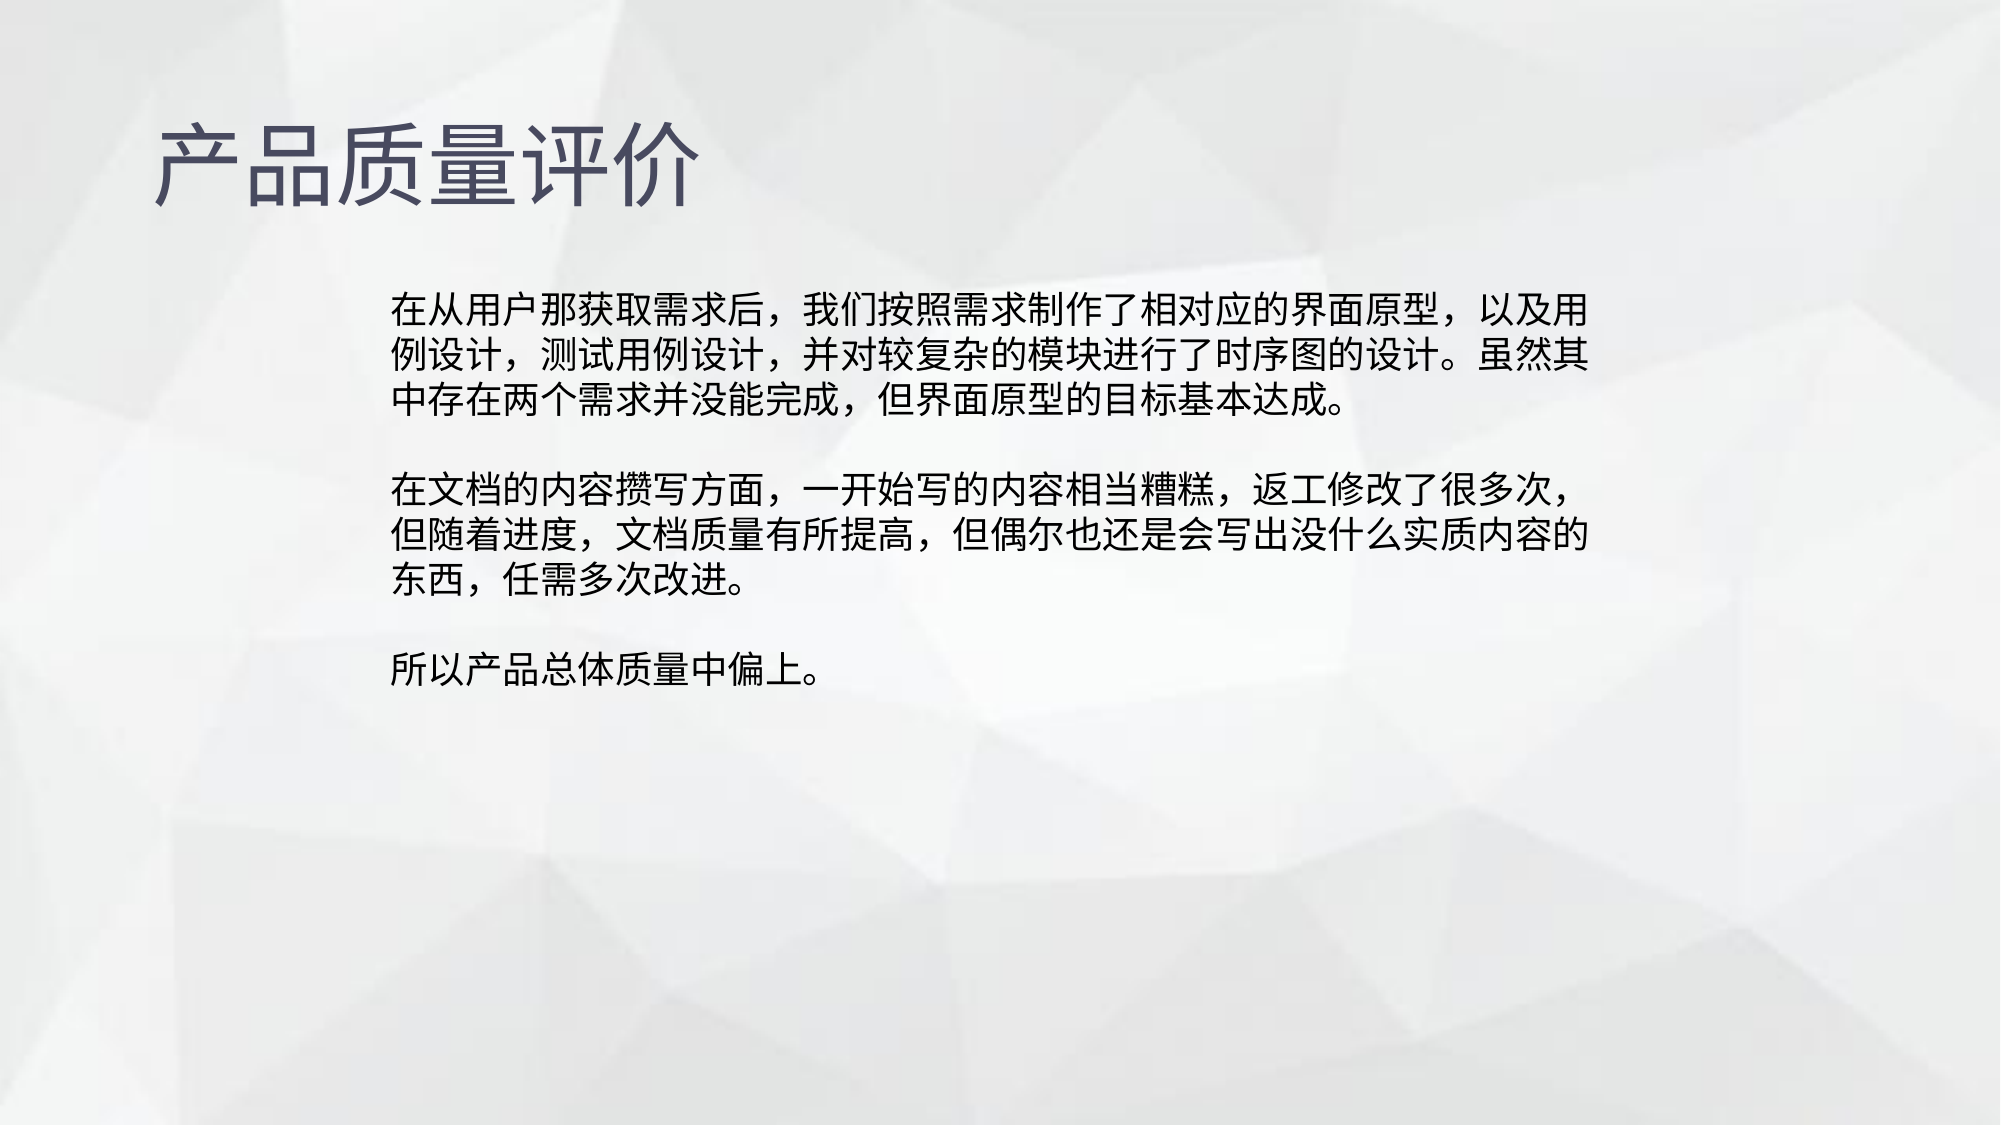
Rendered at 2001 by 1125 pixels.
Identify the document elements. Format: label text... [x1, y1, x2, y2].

picture [0, 0, 2001, 1125]
text_box 在从用户那获取需求后，我们按照需求制作了相对应的界面原型，以及用例设计，测试用例设计，并对较复杂的模块进行了时序图的设计。虽然其中存在两个需求并没能完成，但界面原型的目标基本达成。 在文档的内容攒写方面，一开始写的内容相当糟糕，返工修改了很多次，但随着进度，文档质量有所提高，但偶尔也还是会写出没什么实质内容的东西，任需多次改进。 所以产品总体质量中偏上。 [375, 279, 1625, 698]
text_box 产品质量评价 [137, 60, 1863, 279]
